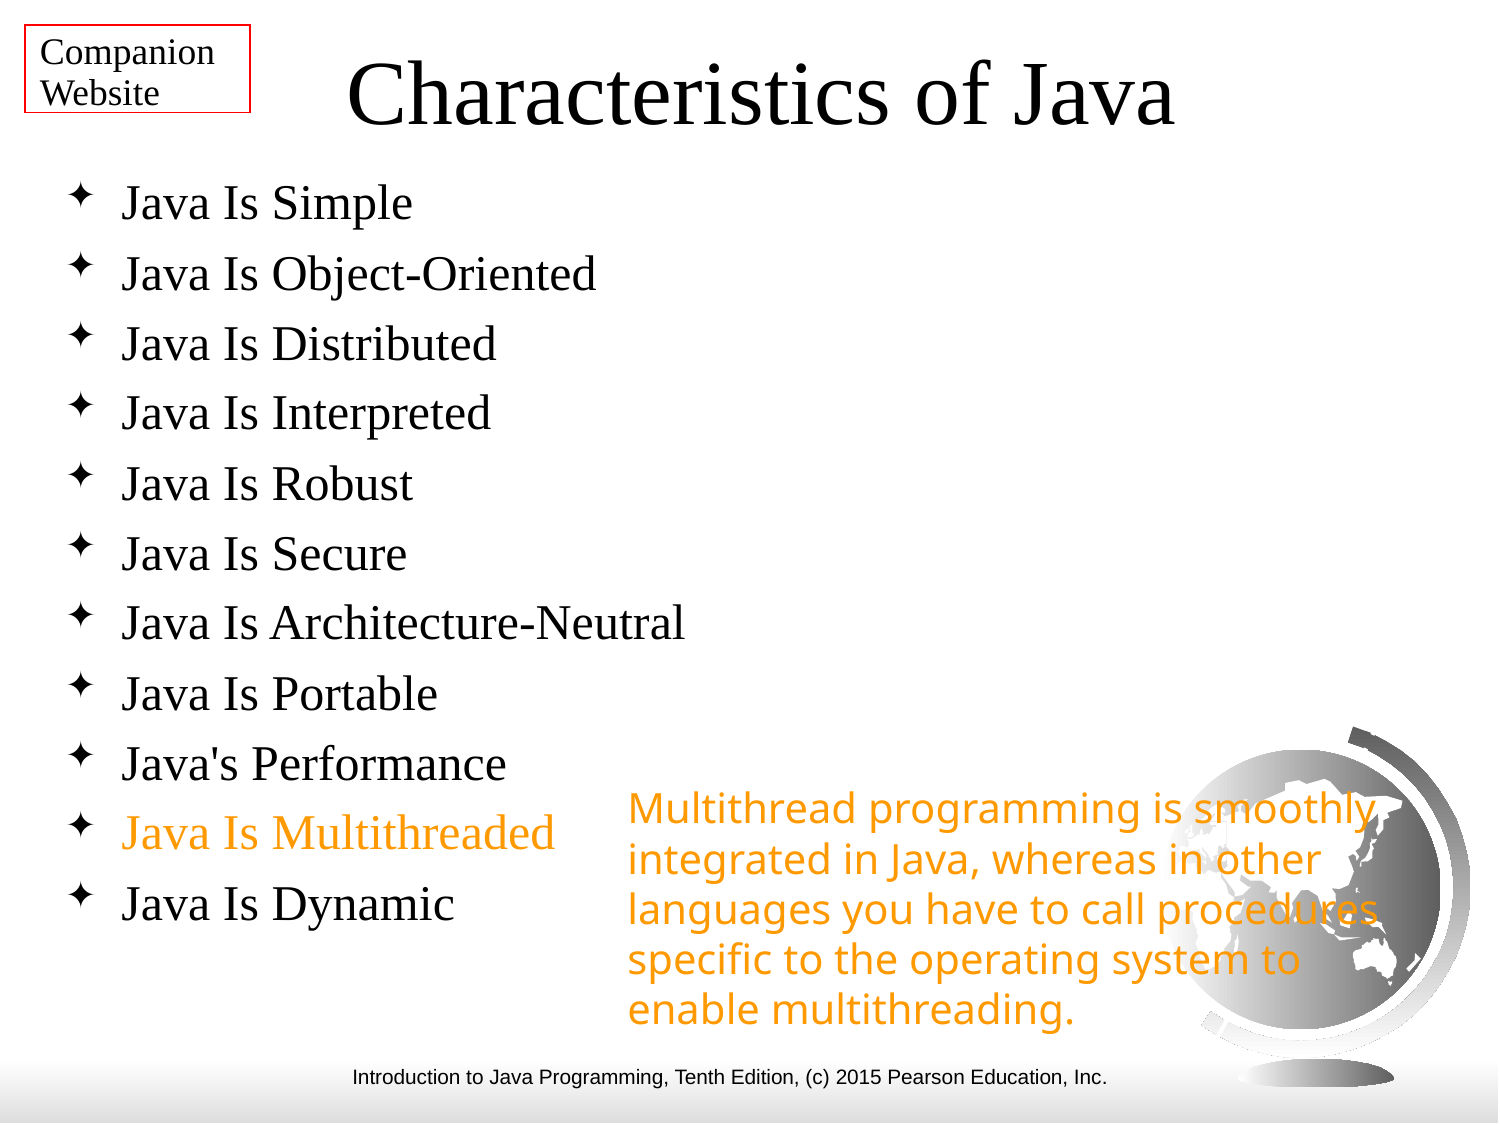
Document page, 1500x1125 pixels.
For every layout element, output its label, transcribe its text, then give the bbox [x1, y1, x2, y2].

list Java Is Simple Java Is Object-Oriented Java Is Distributed Java Is Interpreted Java Is Robust Java Is Secure Java Is Architecture-Neutral Java Is Portable Java's Performance Java Is Multithreaded Java Is Dynamic [49, 162, 713, 1026]
slide_number [1074, 1049, 1388, 1125]
text_box Multithread programming is smoothly integrated in Java, whereas in other languages you have to call procedures specific to the operating system to enable multithreading. [612, 774, 1438, 1040]
title Characteristics of Java [112, 37, 1413, 138]
text_box Companion Website [24, 24, 250, 113]
